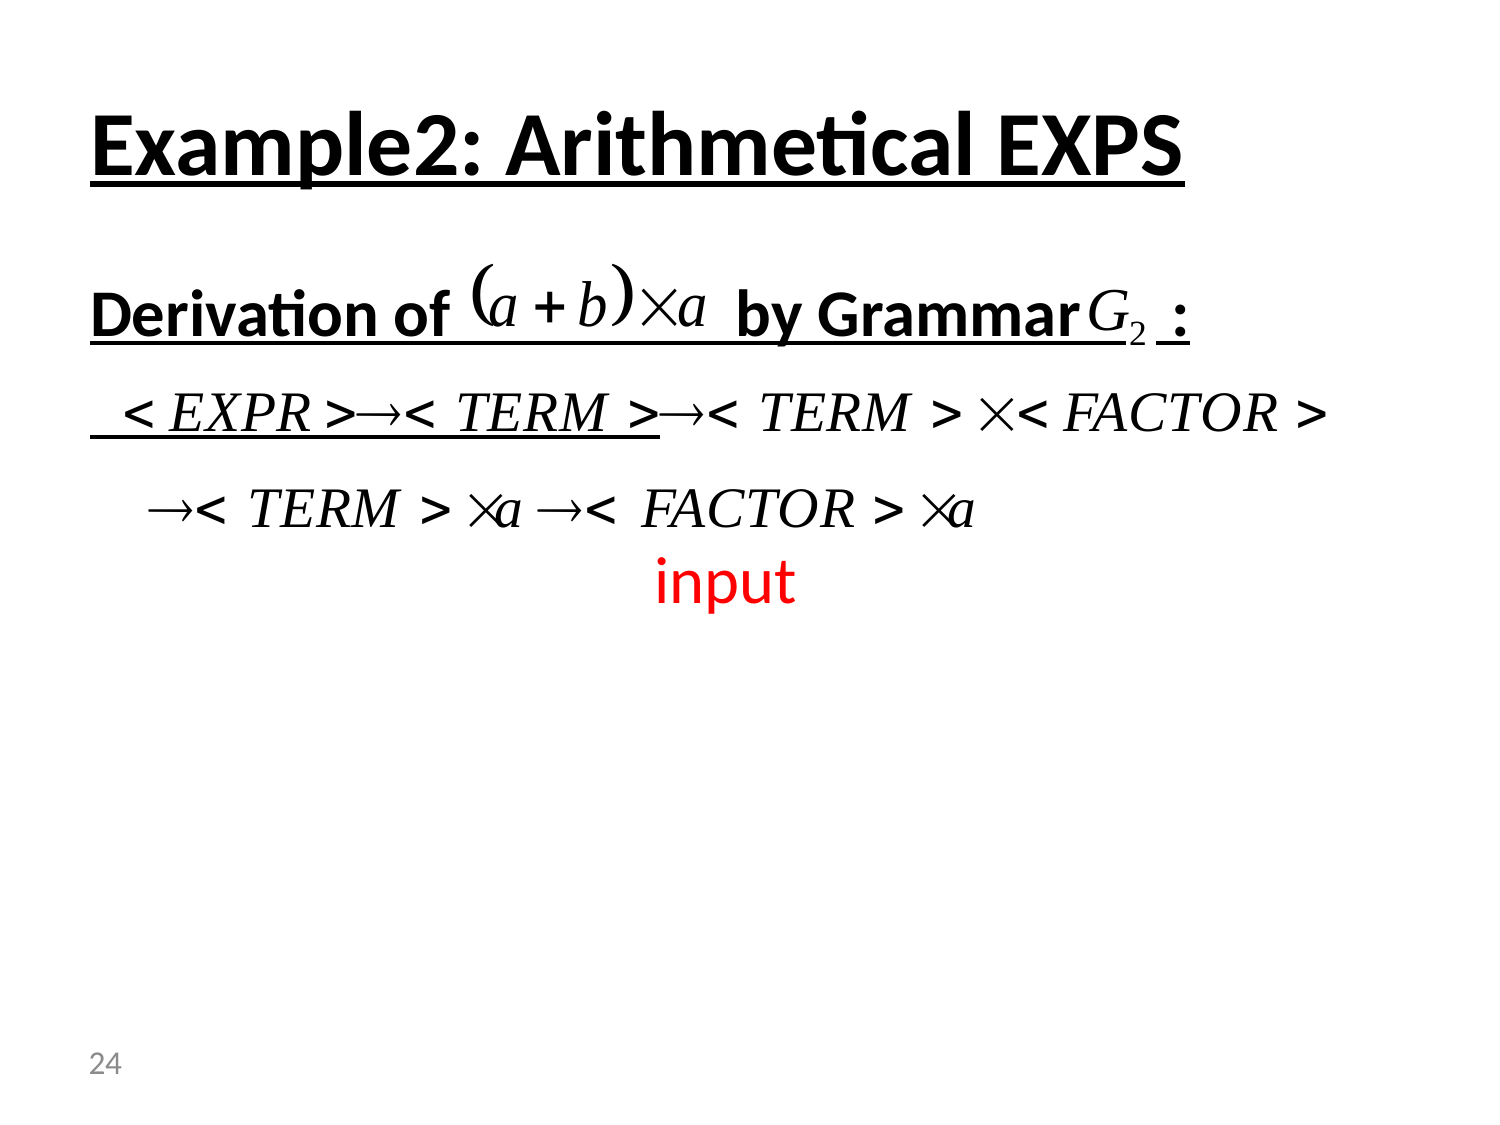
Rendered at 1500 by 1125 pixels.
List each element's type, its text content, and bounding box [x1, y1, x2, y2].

title Example2: Arithmetical EXPS [75, 45, 1425, 233]
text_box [1078, 269, 1161, 356]
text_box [461, 261, 721, 354]
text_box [114, 378, 1337, 446]
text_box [140, 474, 989, 543]
list Derivation of by Grammar : input [75, 262, 1425, 1005]
slide_number 24 [58, 1031, 409, 1092]
